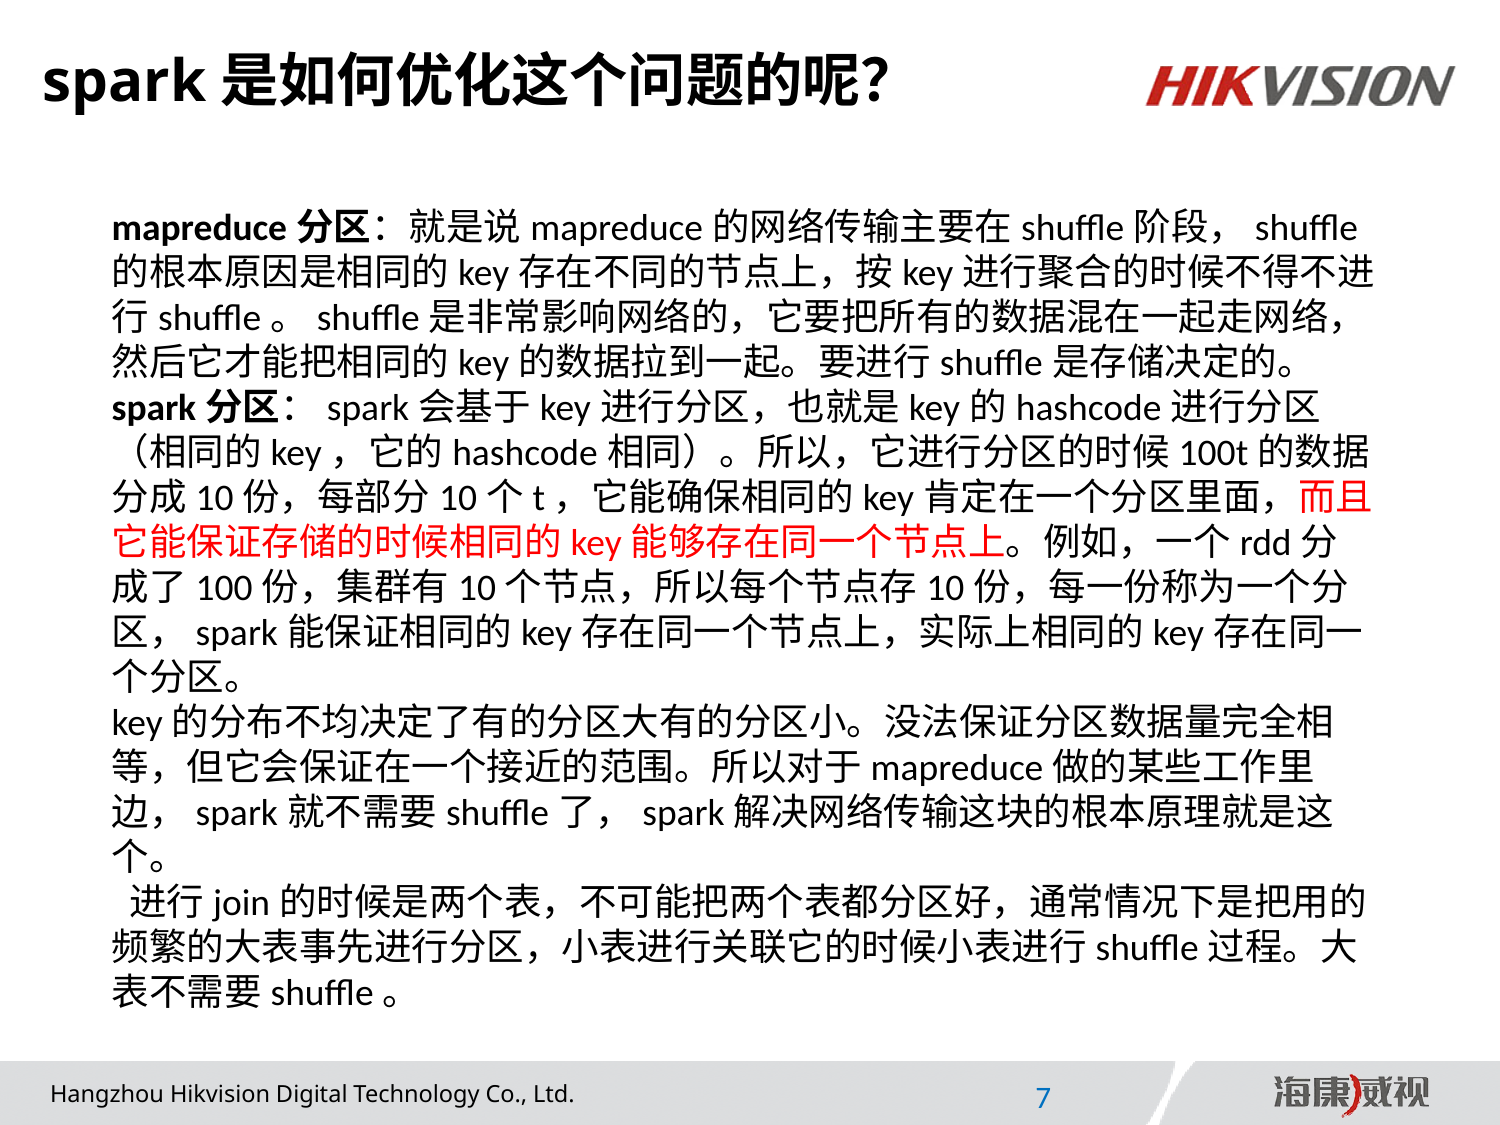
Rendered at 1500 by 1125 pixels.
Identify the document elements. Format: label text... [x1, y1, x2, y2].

text_box mapreduce分区：就是说mapreduce的网络传输主要在shuffle阶段，shuffle的根本原因是相同的key存在不同的节点上，按key进行聚合的时候不得不进行shuffle。shuffle是非常影响网络的，它要把所有的数据混在一起走网络，然后它才能把相同的key的数据拉到一起。要进行shuffle是存储决定的。 spark分区：spark会基于key进行分区，也就是key的hashcode进行分区（相同的key，它的hashcode相同）。所以，它进行分区的时候100t的数据分成10份，每部分10个t，它能确保相同的key肯定在一个分区里面，而且它能保证存储的时候相同的key能够存在同一个节点上。例如，一个rdd分成了100份，集群有10个节点，所以每个节点存10份，每一份称为一个分区，spark能保证相同的key存在同一个节点上，实际上相同的key存在同一个分区。 key的分布不均决定了有的分区大有的分区小。没法保证分区数据量完全相等，但它会保证在一个接近的范围。所以对于mapreduce做的某些工作里边，spark就不需要shuffle了，spark解决网络传输这块的根本原理就是这个。 进行join的时候是两个表，不可能把两个表都分区好，通常情况下是把用的频繁的大表事先进行分区，小表进行关联它的时候小表进行shuffle过程。大表不需要shuffle。 [96, 196, 1391, 1066]
picture [1142, 66, 1457, 106]
picture [0, 1061, 1500, 1125]
title spark是如何优化这个问题的呢？ [42, 38, 1080, 117]
